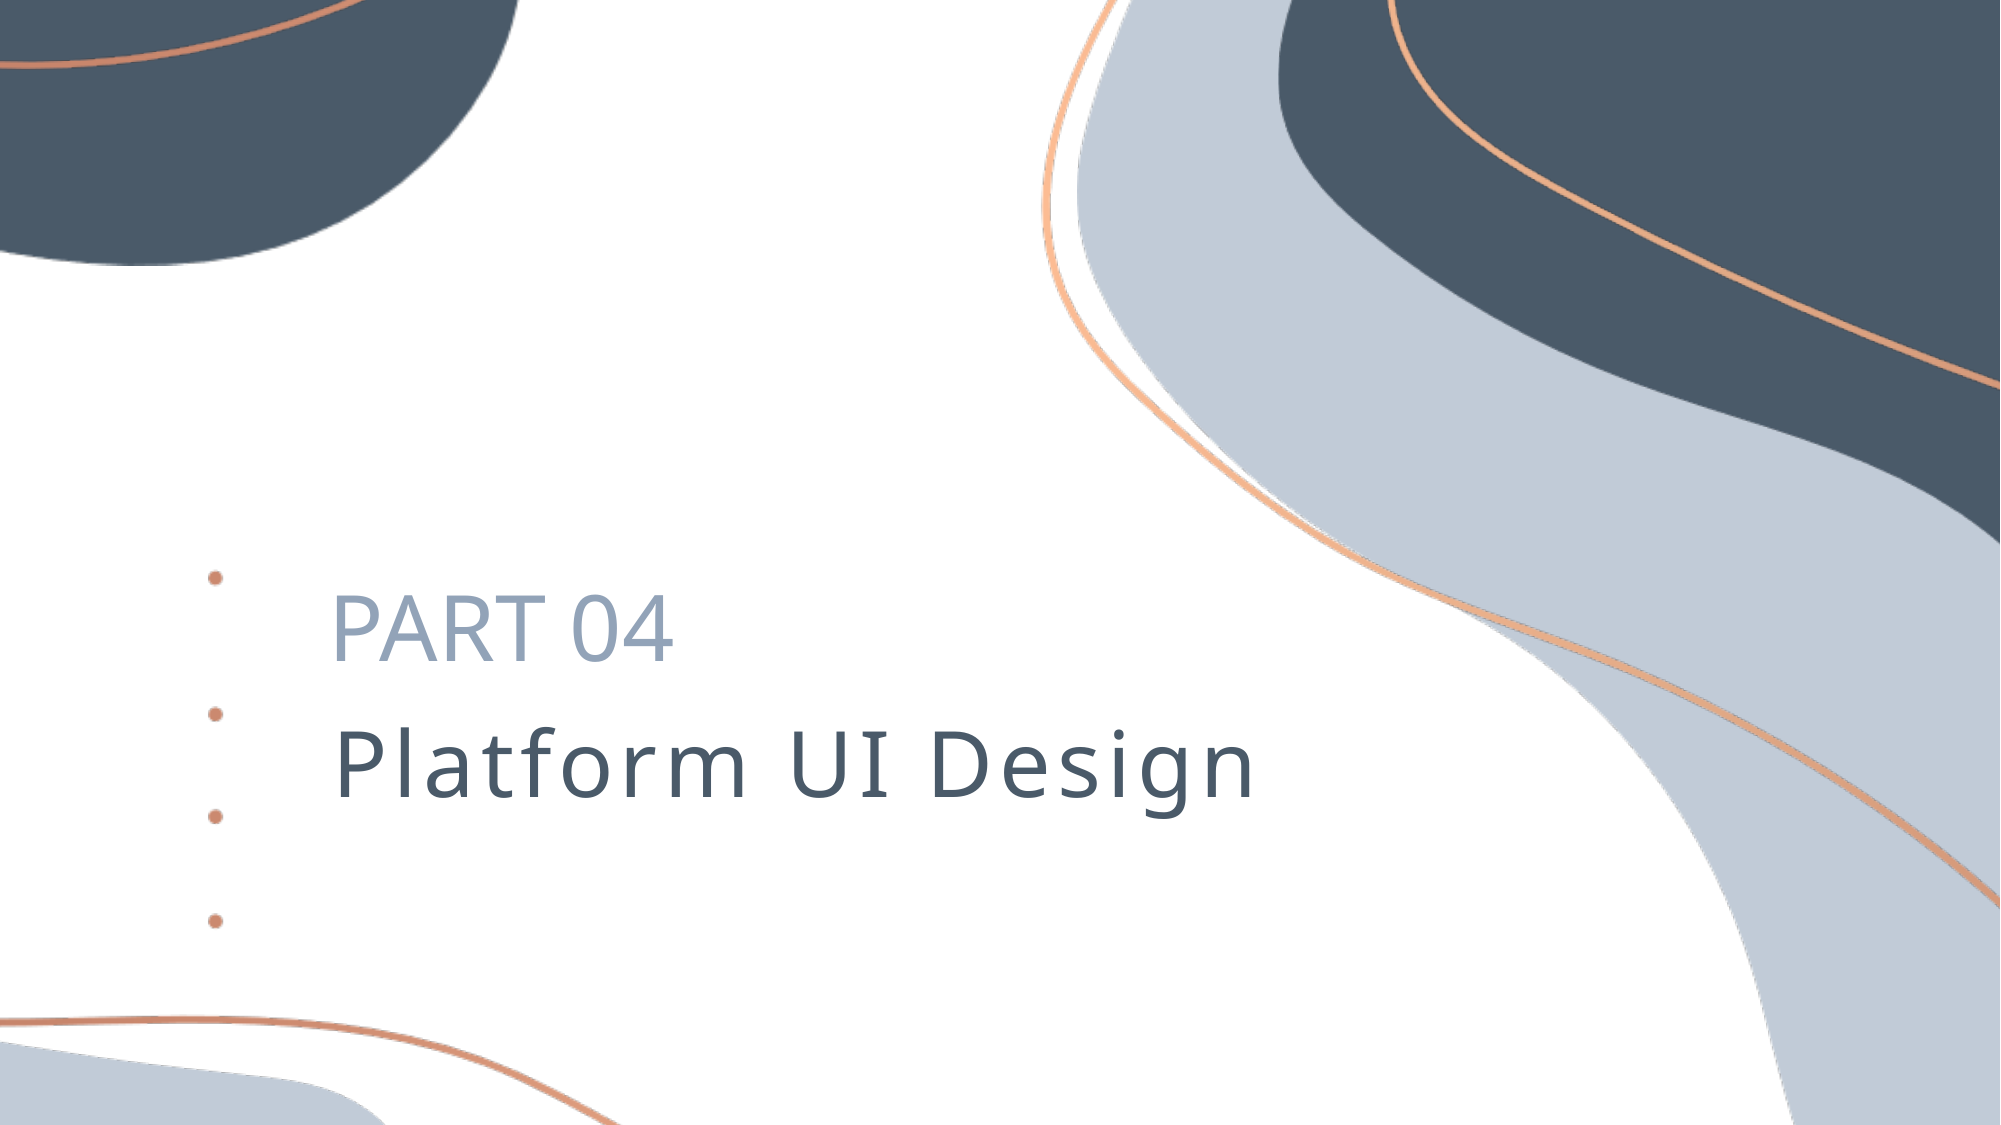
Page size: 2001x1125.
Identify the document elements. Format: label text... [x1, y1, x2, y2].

text_box PART 04 [313, 562, 778, 688]
picture [0, 0, 2000, 1125]
text_box Platform UI Design [317, 698, 1274, 824]
